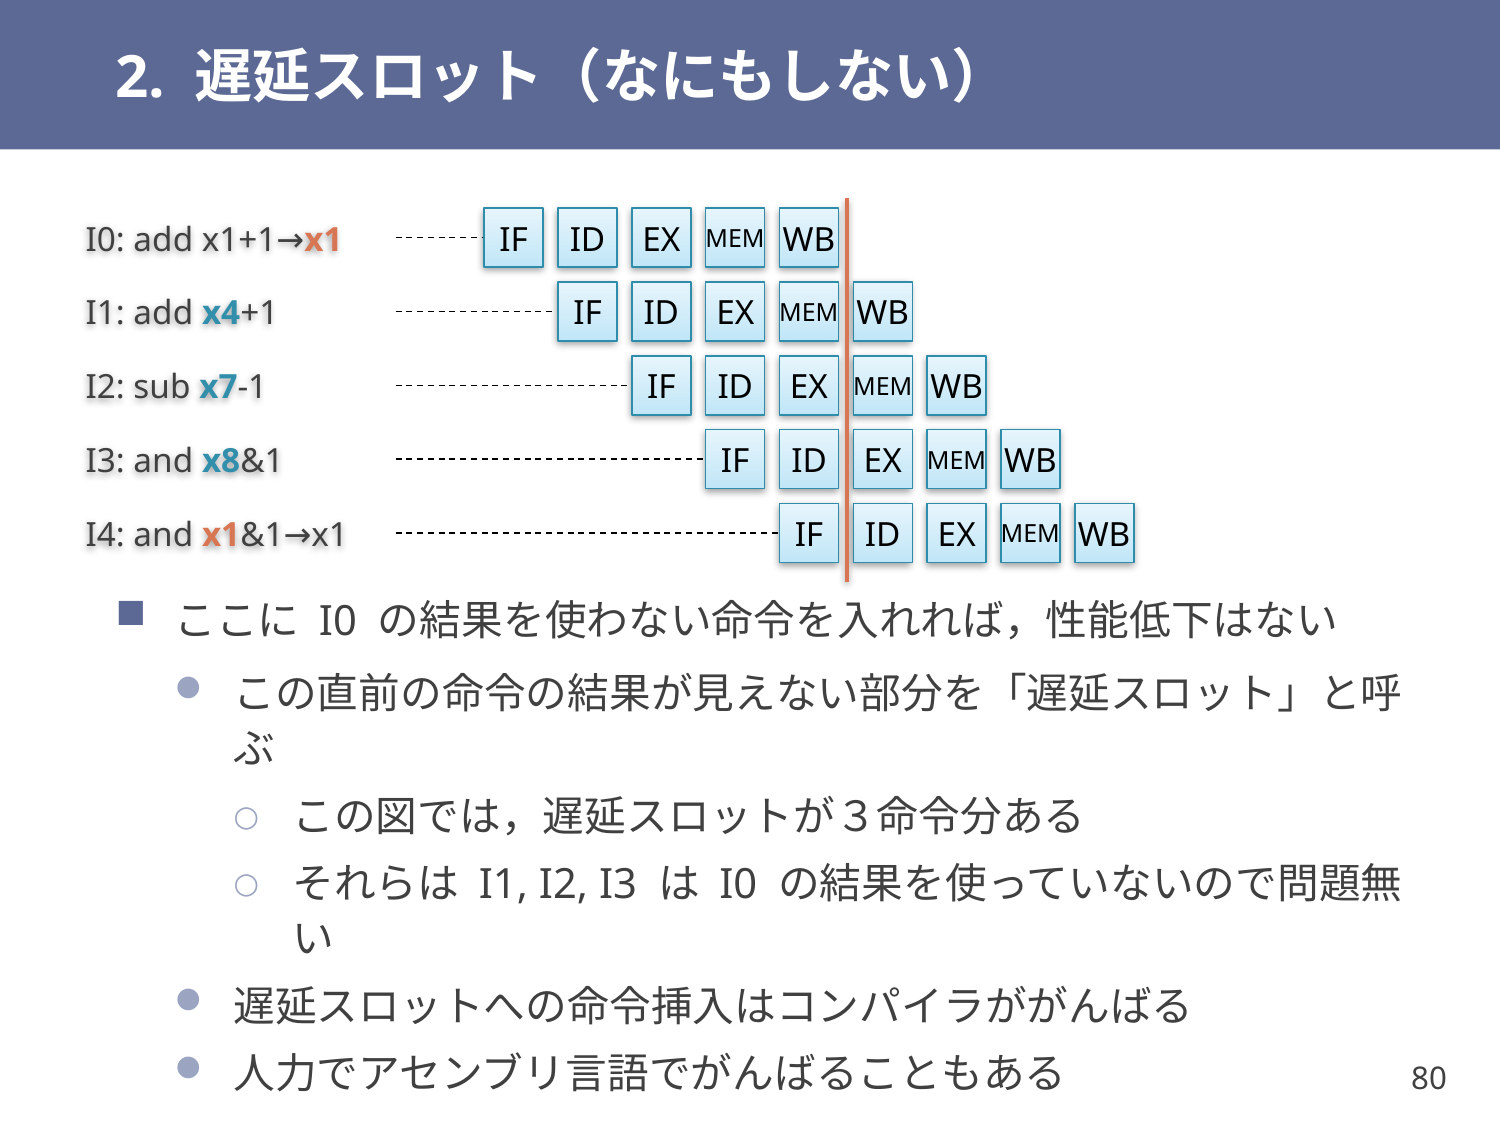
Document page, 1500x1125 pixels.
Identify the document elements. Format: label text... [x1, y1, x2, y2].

title 2. 遅延スロット（なにもしない） [100, 0, 1500, 150]
text_box ID [631, 281, 692, 342]
text_box I1: add x4+1 [85, 281, 204, 342]
text_box WB [854, 281, 913, 342]
text_box IF [483, 207, 544, 268]
text_box MEM [779, 281, 839, 342]
text_box ID [779, 429, 839, 489]
text_box IF [705, 429, 765, 489]
text_box IF [631, 355, 692, 416]
text_box IF [779, 503, 839, 563]
text_box MEM [1000, 503, 1061, 563]
text_box EX [926, 503, 987, 563]
text_box WB [1074, 503, 1135, 563]
text_box EX [854, 429, 913, 489]
text_box IF [557, 281, 618, 342]
text_box EX [705, 281, 765, 342]
text_box MEM [705, 207, 765, 268]
text_box WB [779, 207, 839, 268]
text_box MEM [854, 355, 913, 416]
text_box MEM [926, 429, 987, 489]
text_box I4: and x1&1→x1 [85, 503, 204, 563]
text_box ID [854, 503, 913, 563]
text_box ID [705, 355, 765, 416]
text_box I2: sub x7-1 [85, 355, 204, 416]
text_box I3: and x8&1 [85, 429, 204, 489]
text_box I0: add x1+1→x1 [85, 207, 204, 268]
list ここに I0 の結果を使わない命令を入れれば，性能低下はない この直前の命令の結果が見えない部分を「遅延スロット」と呼ぶ この図では，遅延スロットが３命令分ある それらは I1, I2, I3 は I0 の結果を使っていないので問題無い 遅延スロットへの命令挿入はコンパイラががんばる 人力でアセンブリ言語でがんばることもある [100, 695, 1459, 991]
text_box WB [926, 355, 987, 416]
text_box EX [631, 207, 692, 268]
text_box WB [1000, 429, 1061, 489]
text_box EX [779, 355, 839, 416]
text_box ID [557, 207, 618, 268]
